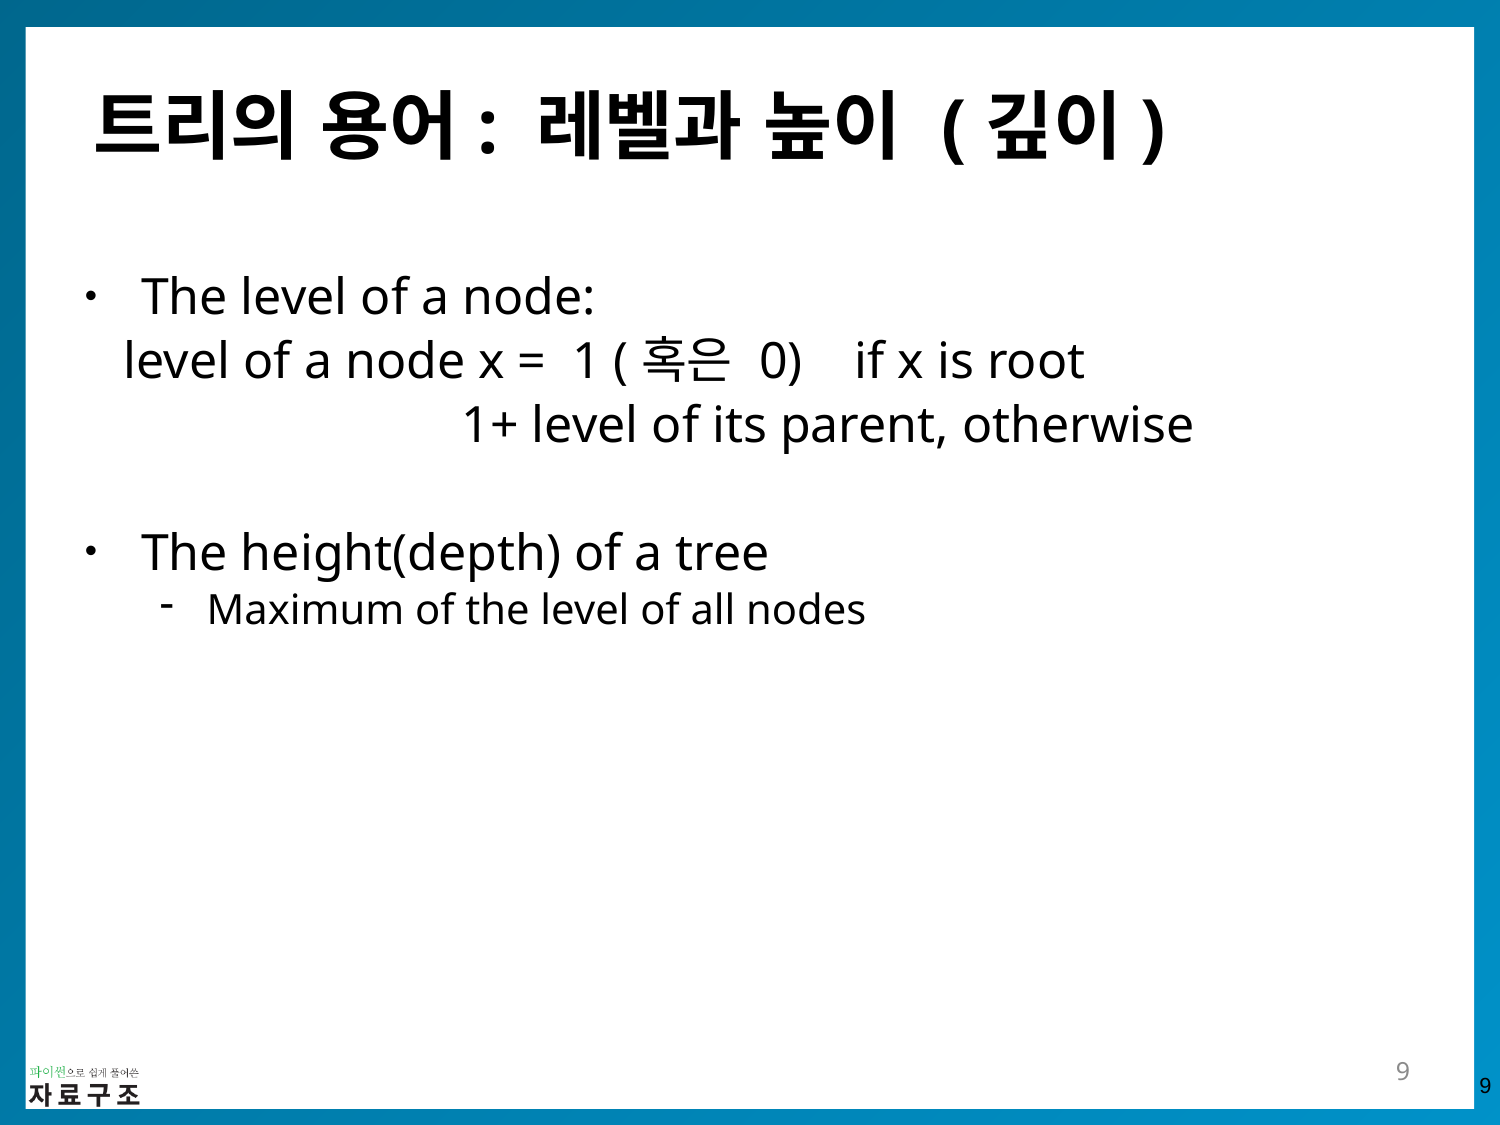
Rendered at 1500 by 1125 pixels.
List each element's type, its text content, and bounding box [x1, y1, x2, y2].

text_box 트리의 용어: 레벨과 높이 (깊이) [78, 60, 1438, 186]
slide_number 9 [1074, 1042, 1425, 1103]
text_box The level of a node: level of a node x = 1 (혹은 0) if x is root 1+ level of its parent, otherwise The height(depth) of a tree Maximum of the level of all nodes [69, 263, 1414, 657]
picture [27, 1063, 143, 1108]
